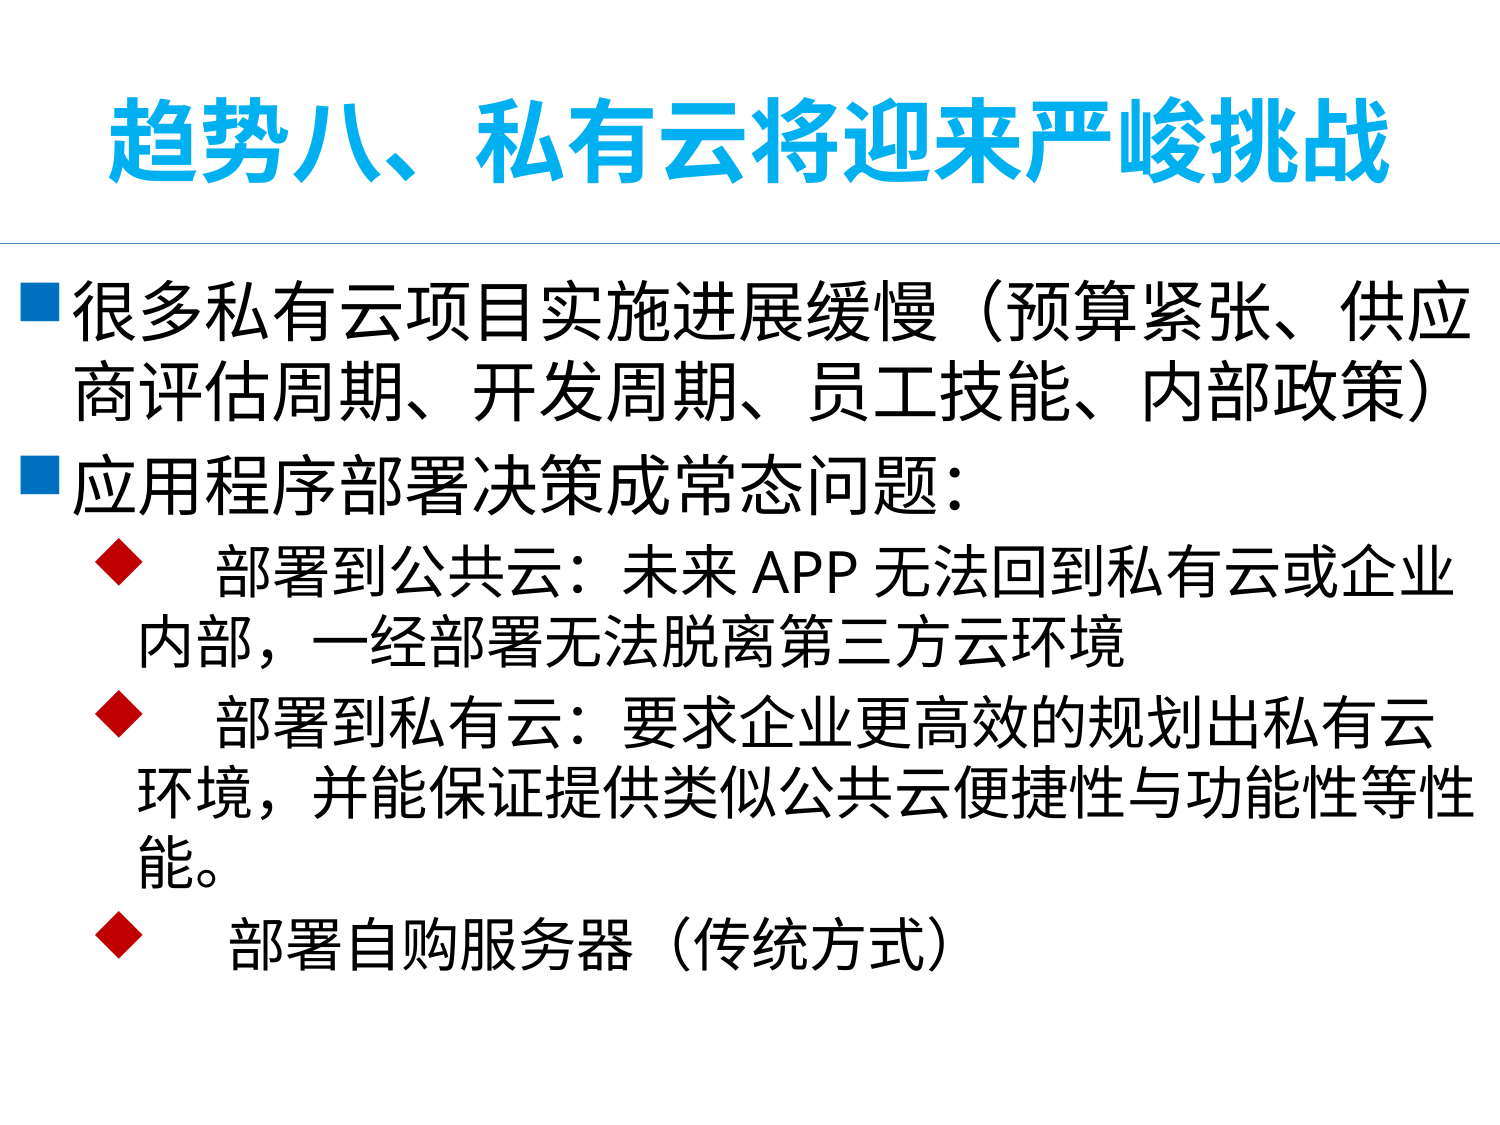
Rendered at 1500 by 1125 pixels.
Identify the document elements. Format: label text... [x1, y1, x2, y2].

list 很多私有云项目实施进展缓慢（预算紧张、供应商评估周期、开发周期、员工技能、内部政策） 应用程序部署决策成常态问题： 部署到公共云：未来APP无法回到私有云或企业内部，一经部署无法脱离第三方云环境 部署到私有云：要求企业更高效的规划出私有云环境，并能保证提供类似公共云便捷性与功能性等性能。 部署自购服务器（传统方式） [0, 262, 1500, 1125]
title 趋势八、私有云将迎来严峻挑战 [75, 45, 1425, 233]
